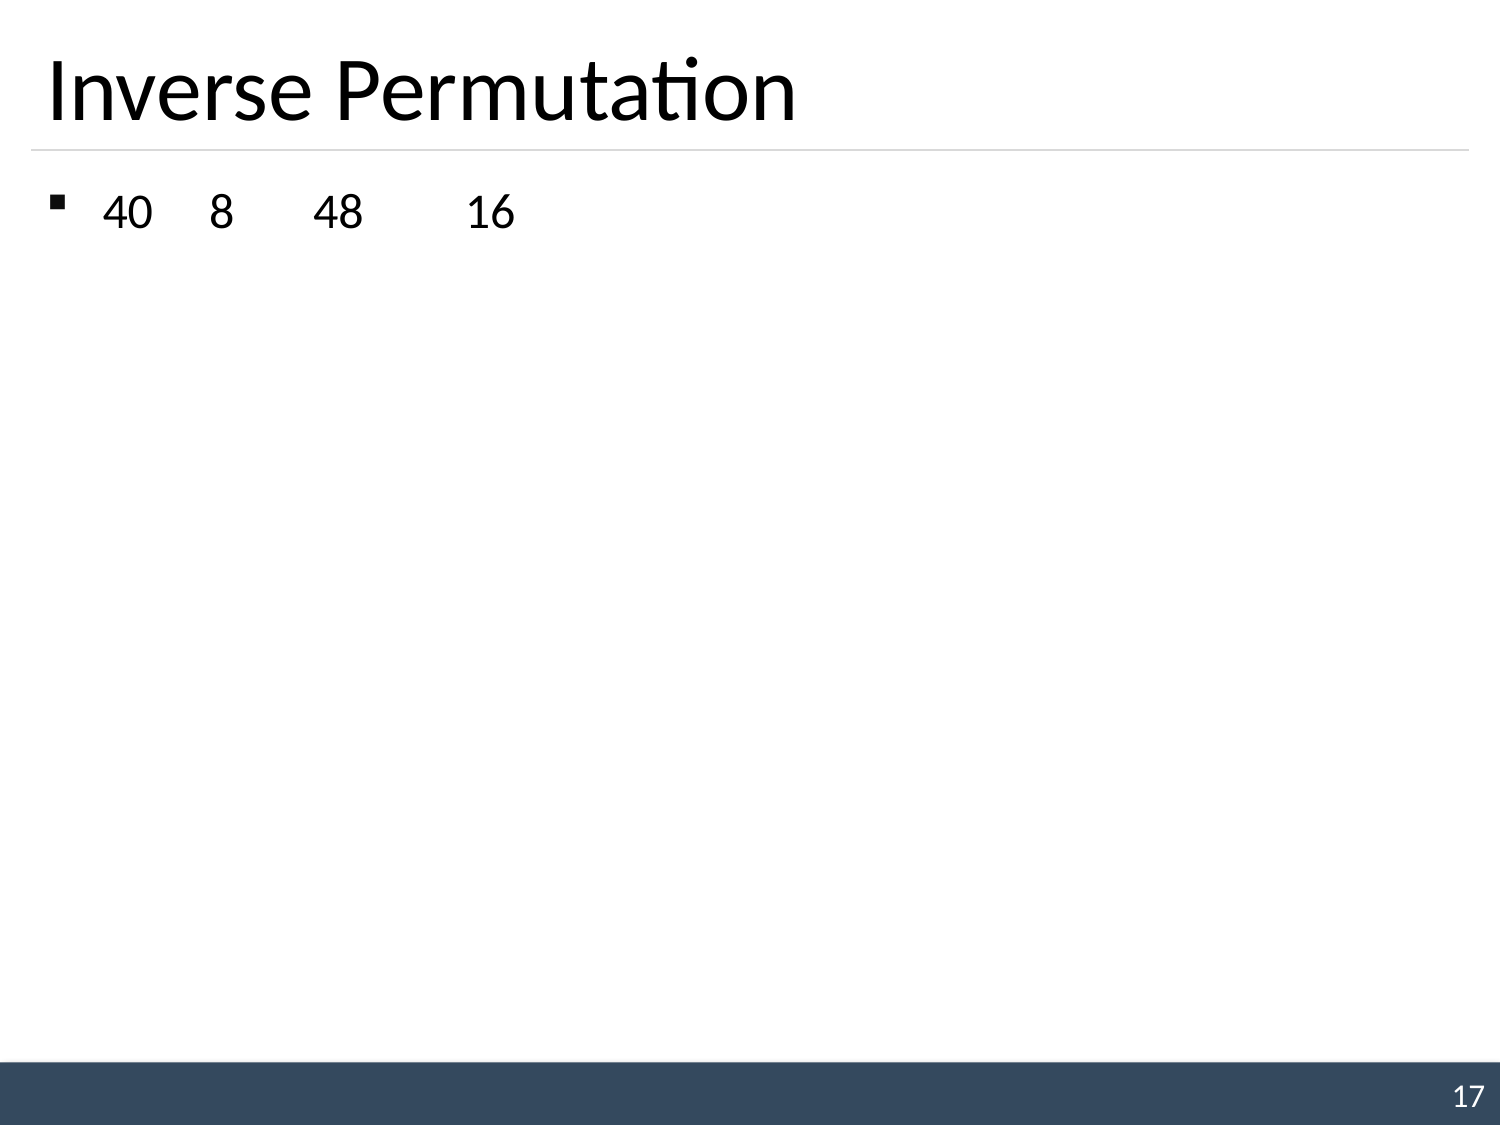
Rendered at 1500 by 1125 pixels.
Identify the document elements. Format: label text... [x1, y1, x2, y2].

list 40 8 48 16 [31, 162, 1469, 1038]
title Inverse Permutation [31, 17, 1469, 150]
